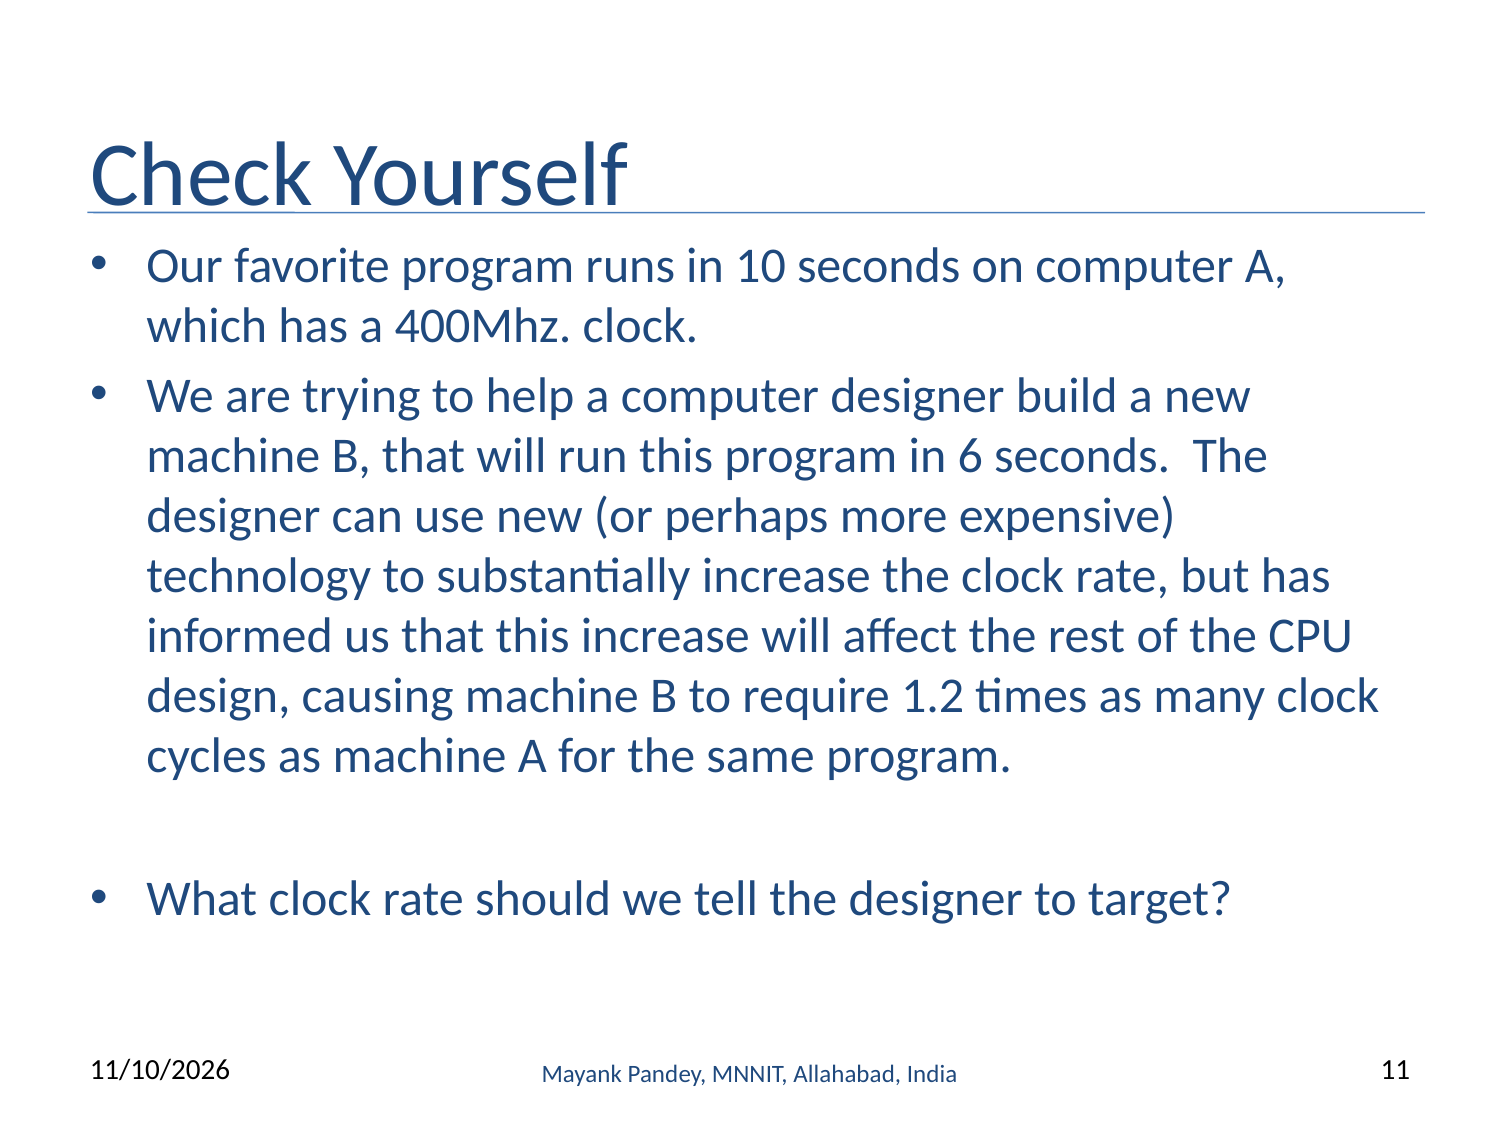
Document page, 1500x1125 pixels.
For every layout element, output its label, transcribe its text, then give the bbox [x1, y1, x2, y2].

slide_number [75, 1042, 425, 1103]
footer Mayank Pandey, MNNIT, Allahabad, India [512, 1042, 988, 1103]
title Check Yourself [74, 74, 1426, 224]
slide_number 11 [1312, 1042, 1425, 1103]
list Our favorite program runs in 10 seconds on computer A, which has a 400Mhz. clock. We are trying to help a computer designer build a new machine B, that will run this program in 6 seconds. The designer can use new (or perhaps more expensive) technology to substantially increase the clock rate, but has informed us that this increase will affect the rest of the CPU design, causing machine B to require 1.2 times as many clock cycles as machine A for the same program. What clock rate should we tell the designer to target? [74, 224, 1426, 1006]
